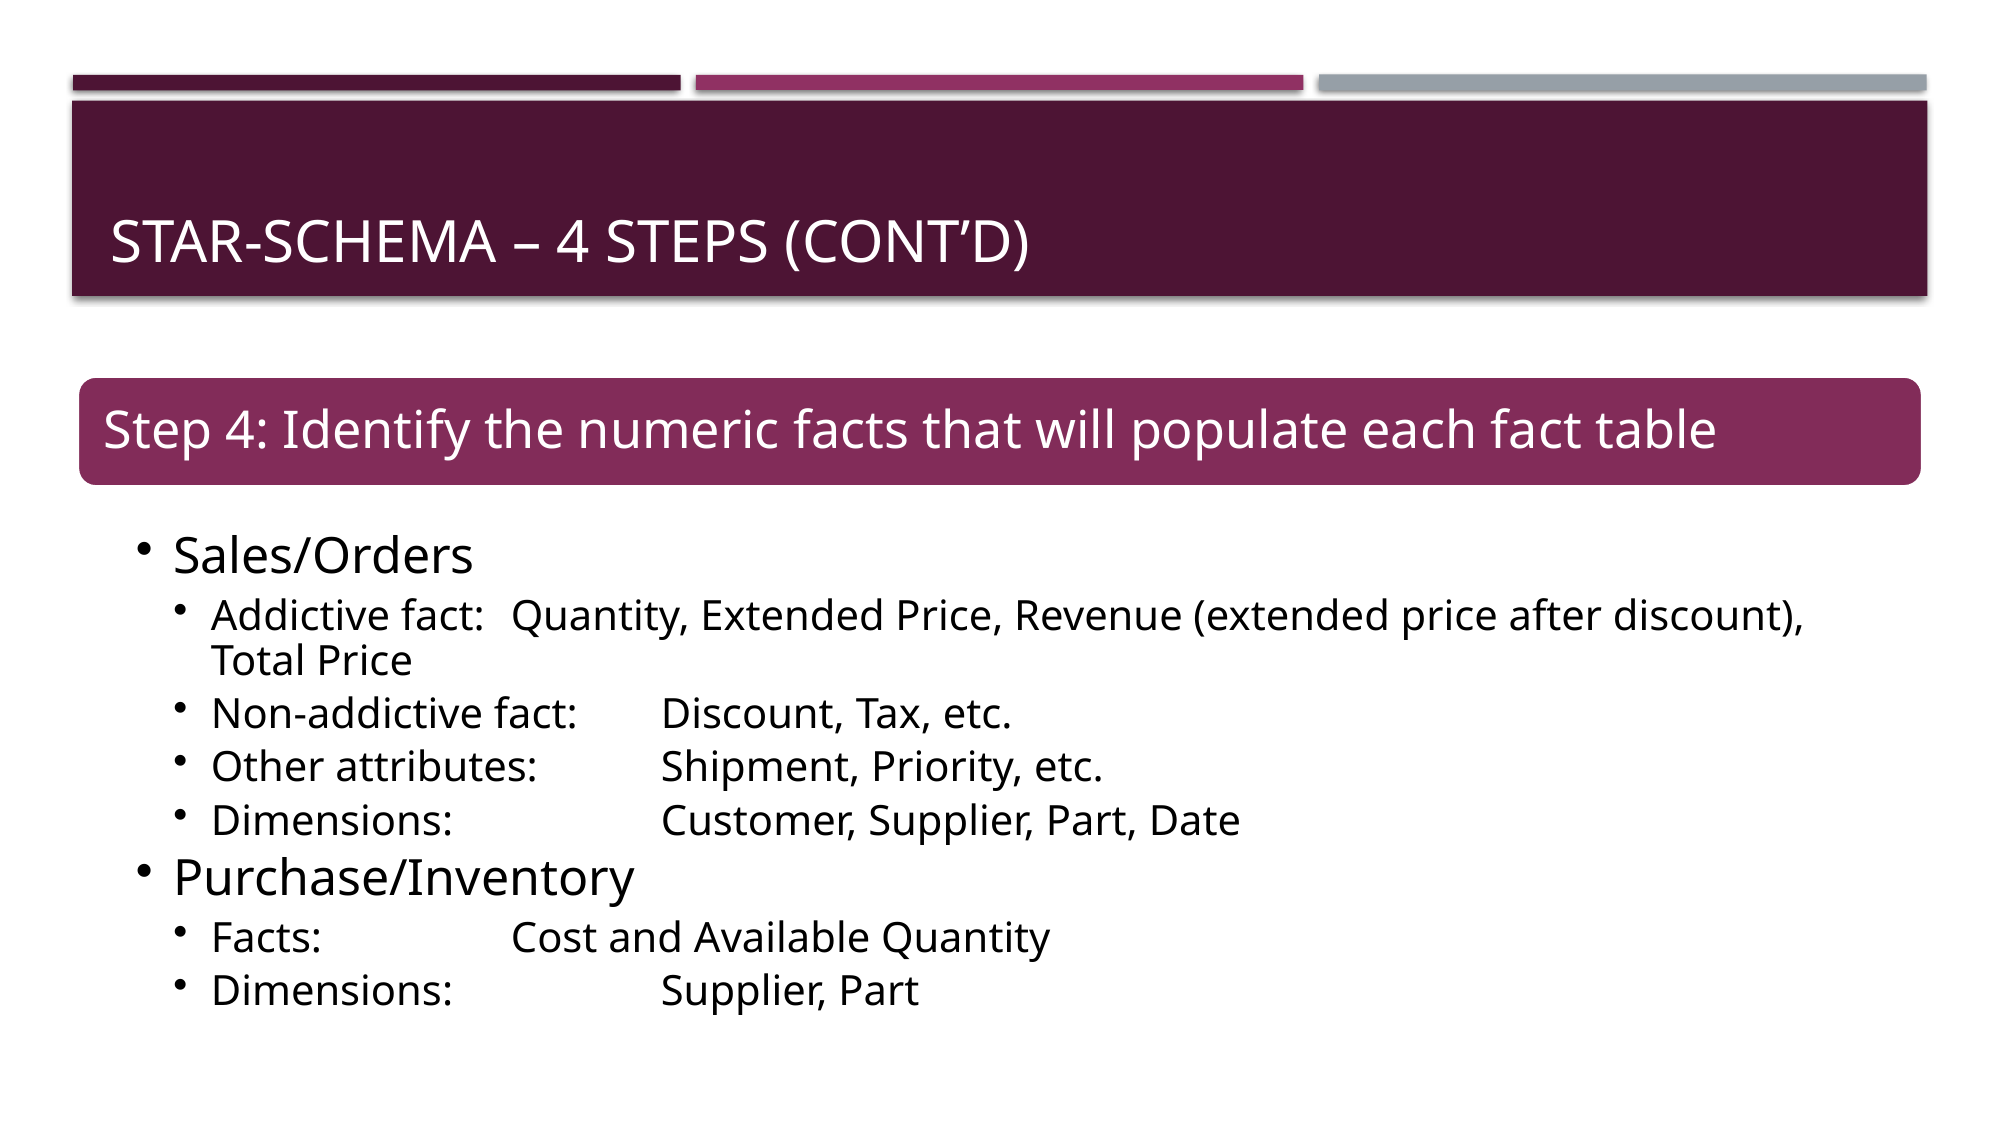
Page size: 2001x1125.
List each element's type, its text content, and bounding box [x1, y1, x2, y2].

title STAR-Schema – 4 steps (CONT’D) [95, 115, 1905, 282]
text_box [76, 338, 1924, 1056]
